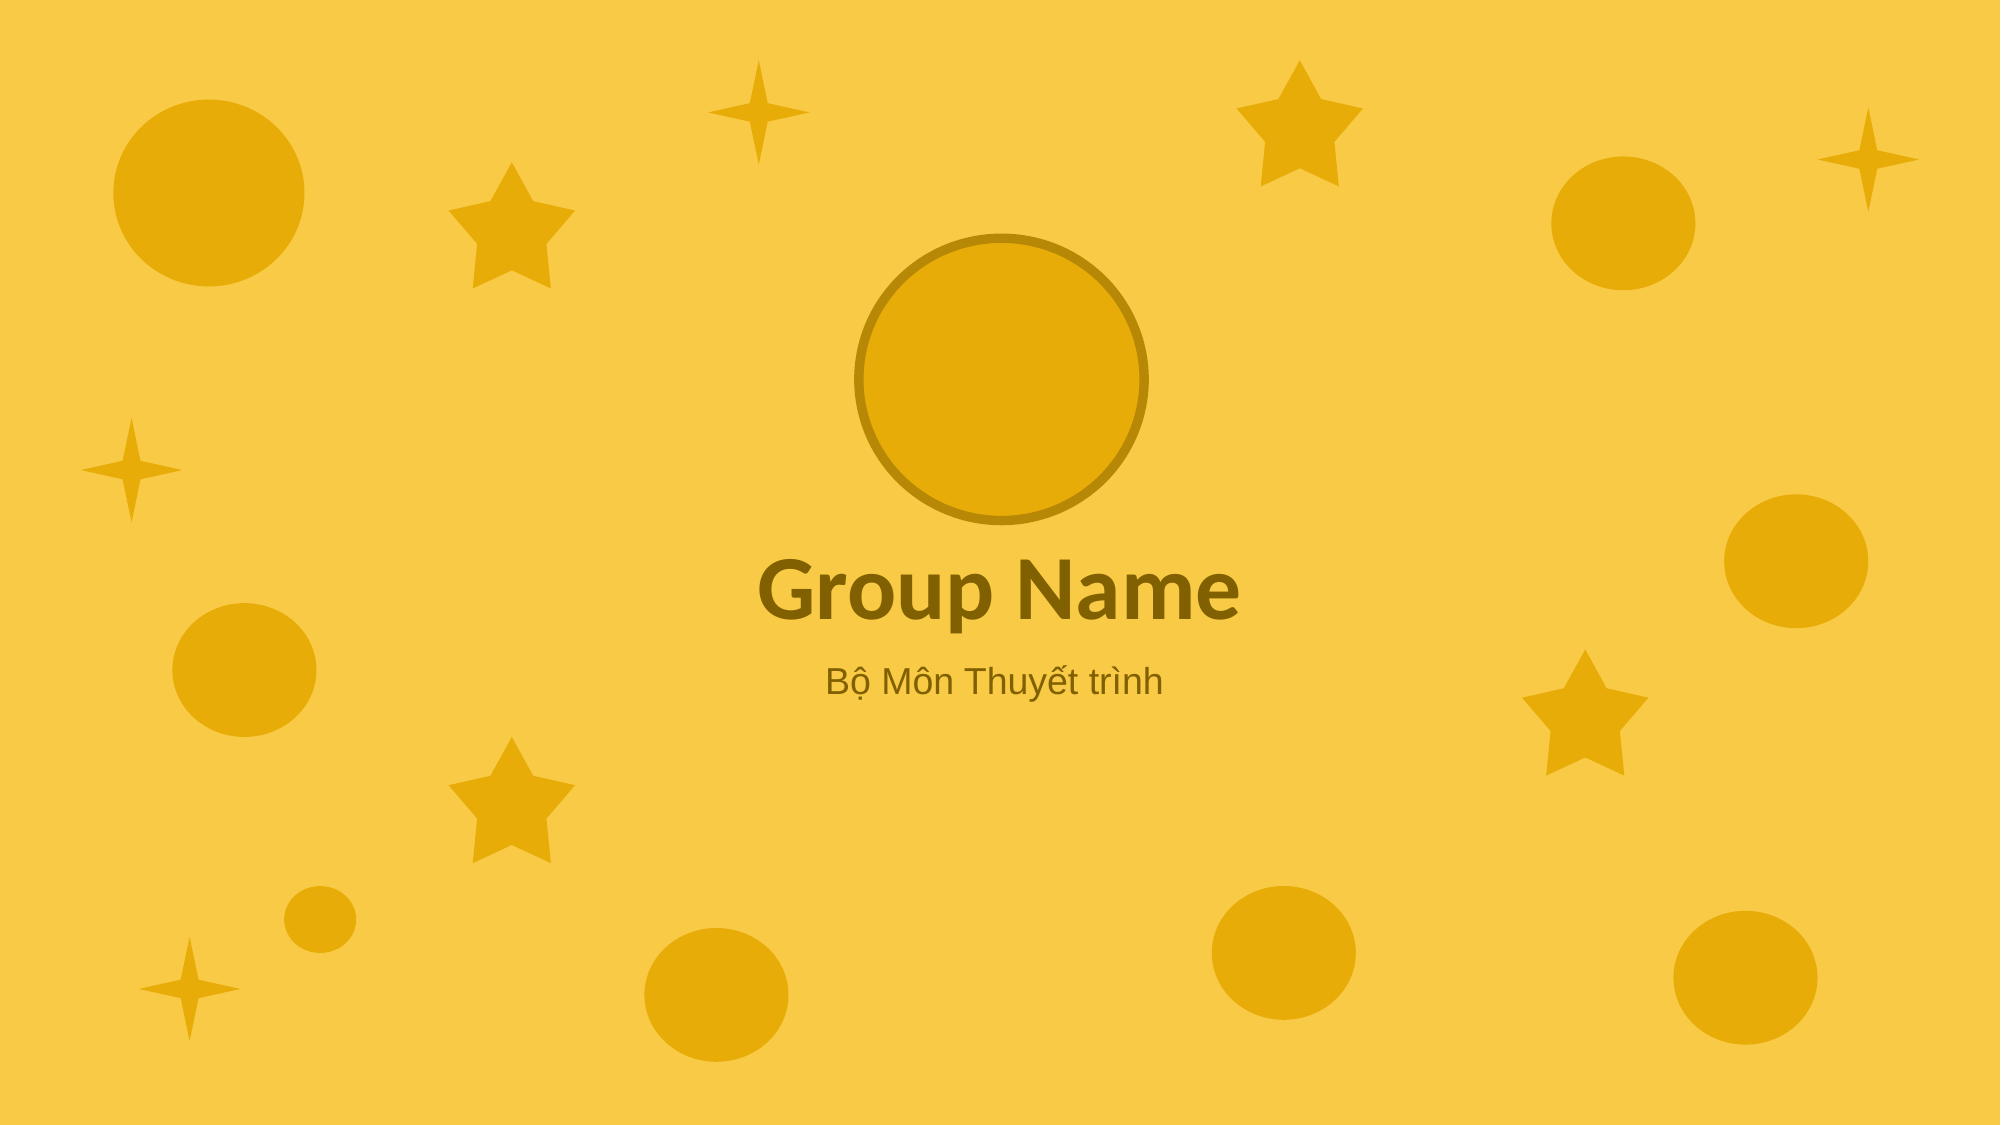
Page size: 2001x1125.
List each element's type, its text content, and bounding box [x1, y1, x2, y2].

text_box [707, 60, 810, 165]
text_box [283, 885, 358, 955]
text_box [857, 237, 1146, 520]
text_box [1210, 884, 1357, 1021]
text_box Bộ Môn Thuyết trình [678, 649, 1322, 710]
text_box Group Name [663, 520, 1337, 646]
text_box [446, 160, 577, 291]
text_box [171, 602, 318, 738]
text_box Chơi [855, 234, 1148, 520]
text_box [80, 417, 183, 523]
text_box [1672, 909, 1819, 1046]
text_box [112, 98, 306, 288]
text_box [1723, 493, 1870, 630]
text_box [1520, 647, 1651, 778]
text_box [1817, 107, 1920, 212]
text_box [643, 926, 790, 1063]
text_box [1234, 58, 1365, 189]
text_box [138, 936, 241, 1042]
text_box [446, 734, 577, 865]
text_box [1550, 155, 1697, 292]
